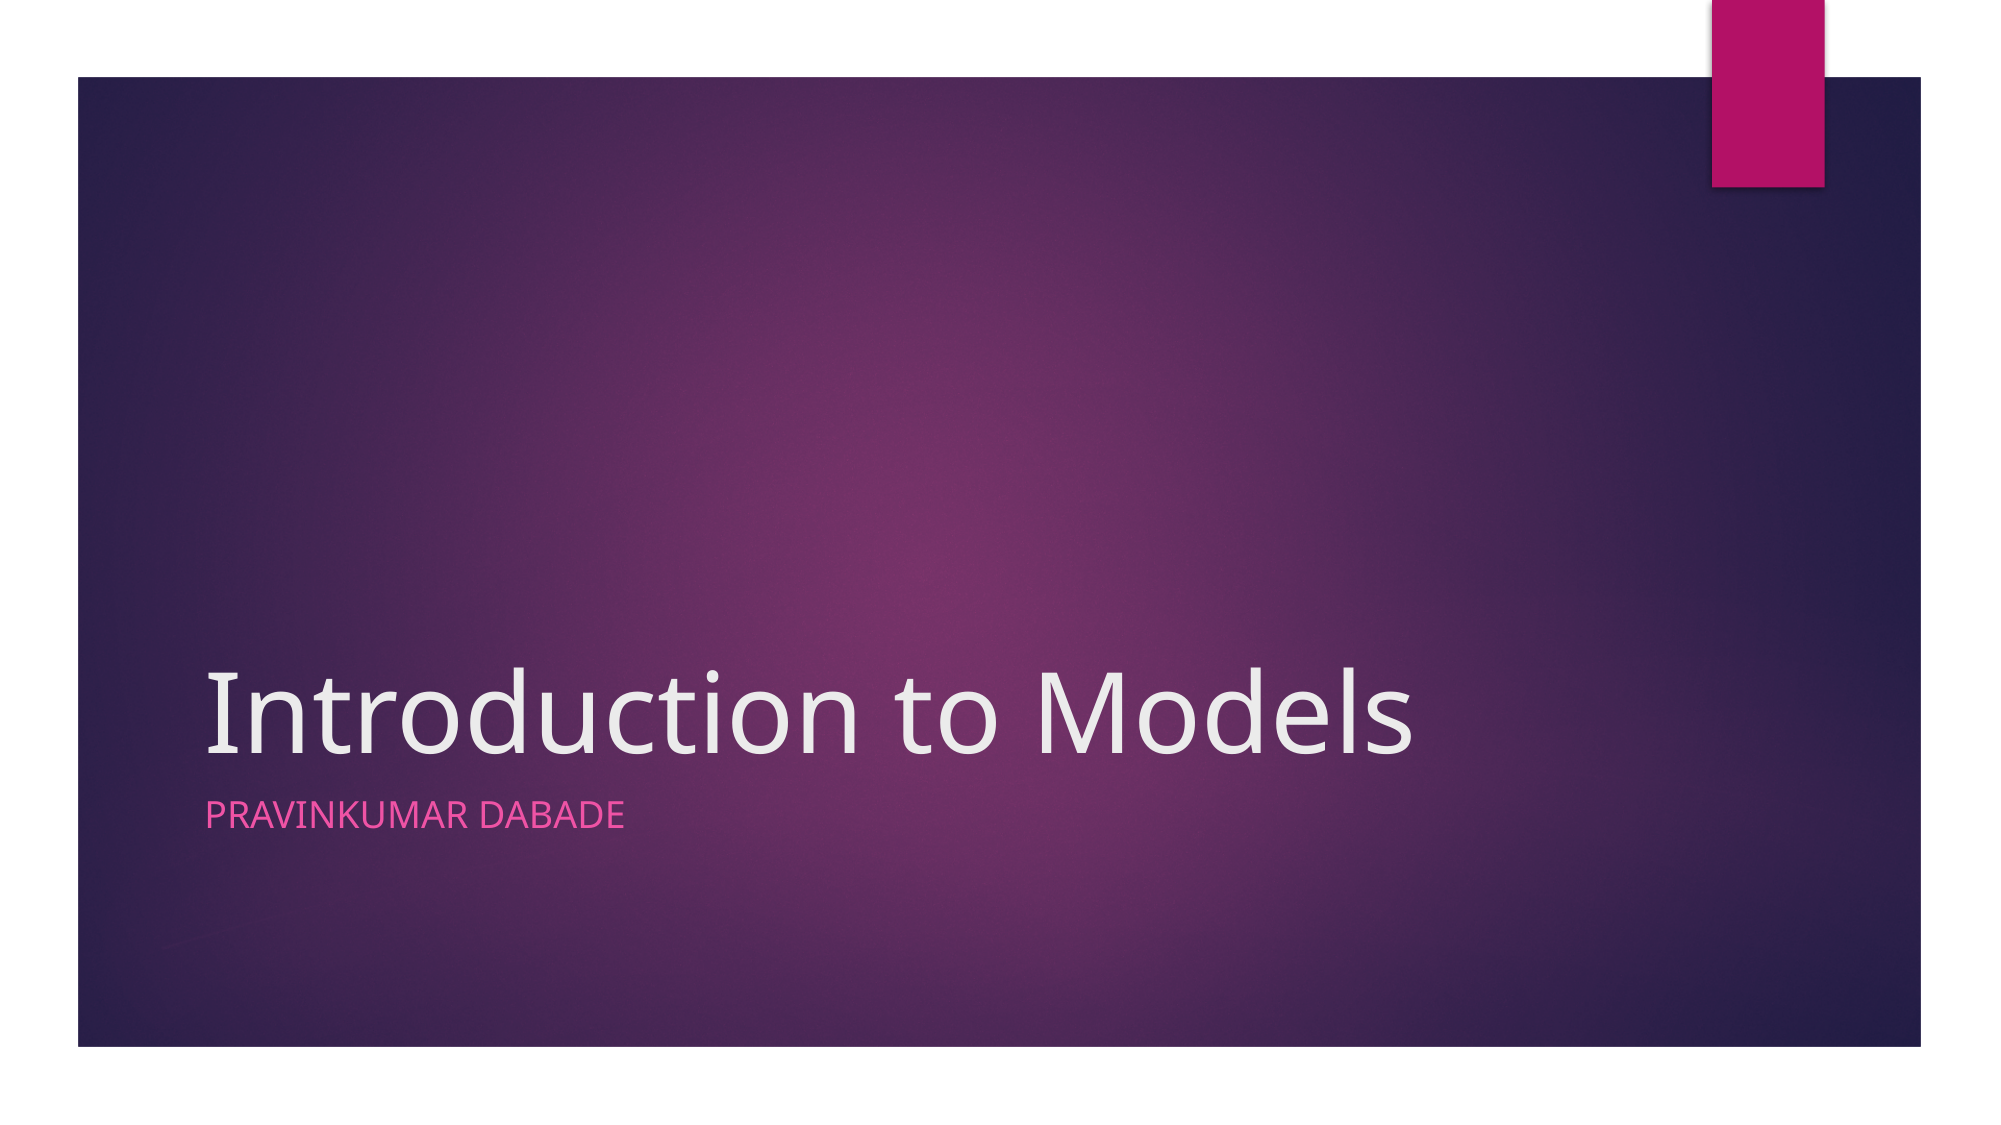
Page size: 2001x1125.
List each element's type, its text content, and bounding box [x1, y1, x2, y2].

subtitle Pravinkumar Dabade [189, 783, 1638, 925]
title Introduction to Models [189, 344, 1638, 783]
